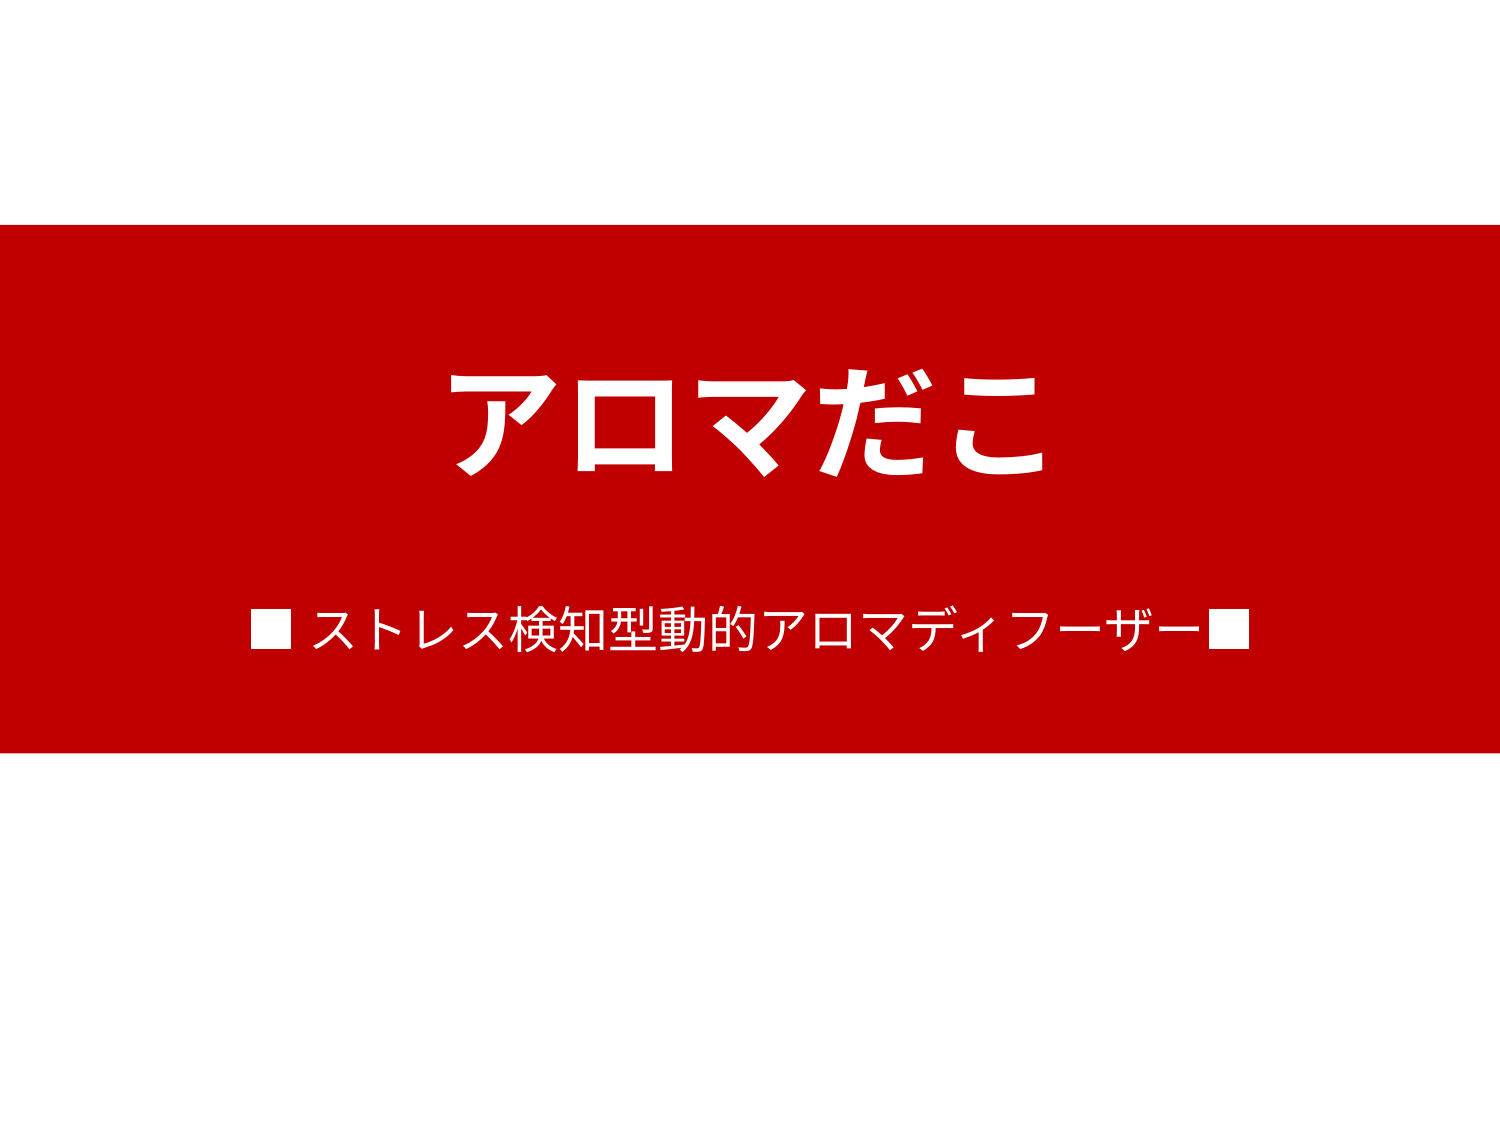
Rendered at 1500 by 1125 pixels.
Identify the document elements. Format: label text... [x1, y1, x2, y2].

text_box [0, 224, 1500, 754]
subtitle ■ストレス検知型動的アロマディフーザー■ [187, 516, 1313, 789]
title アロマだこ [112, 298, 1388, 559]
